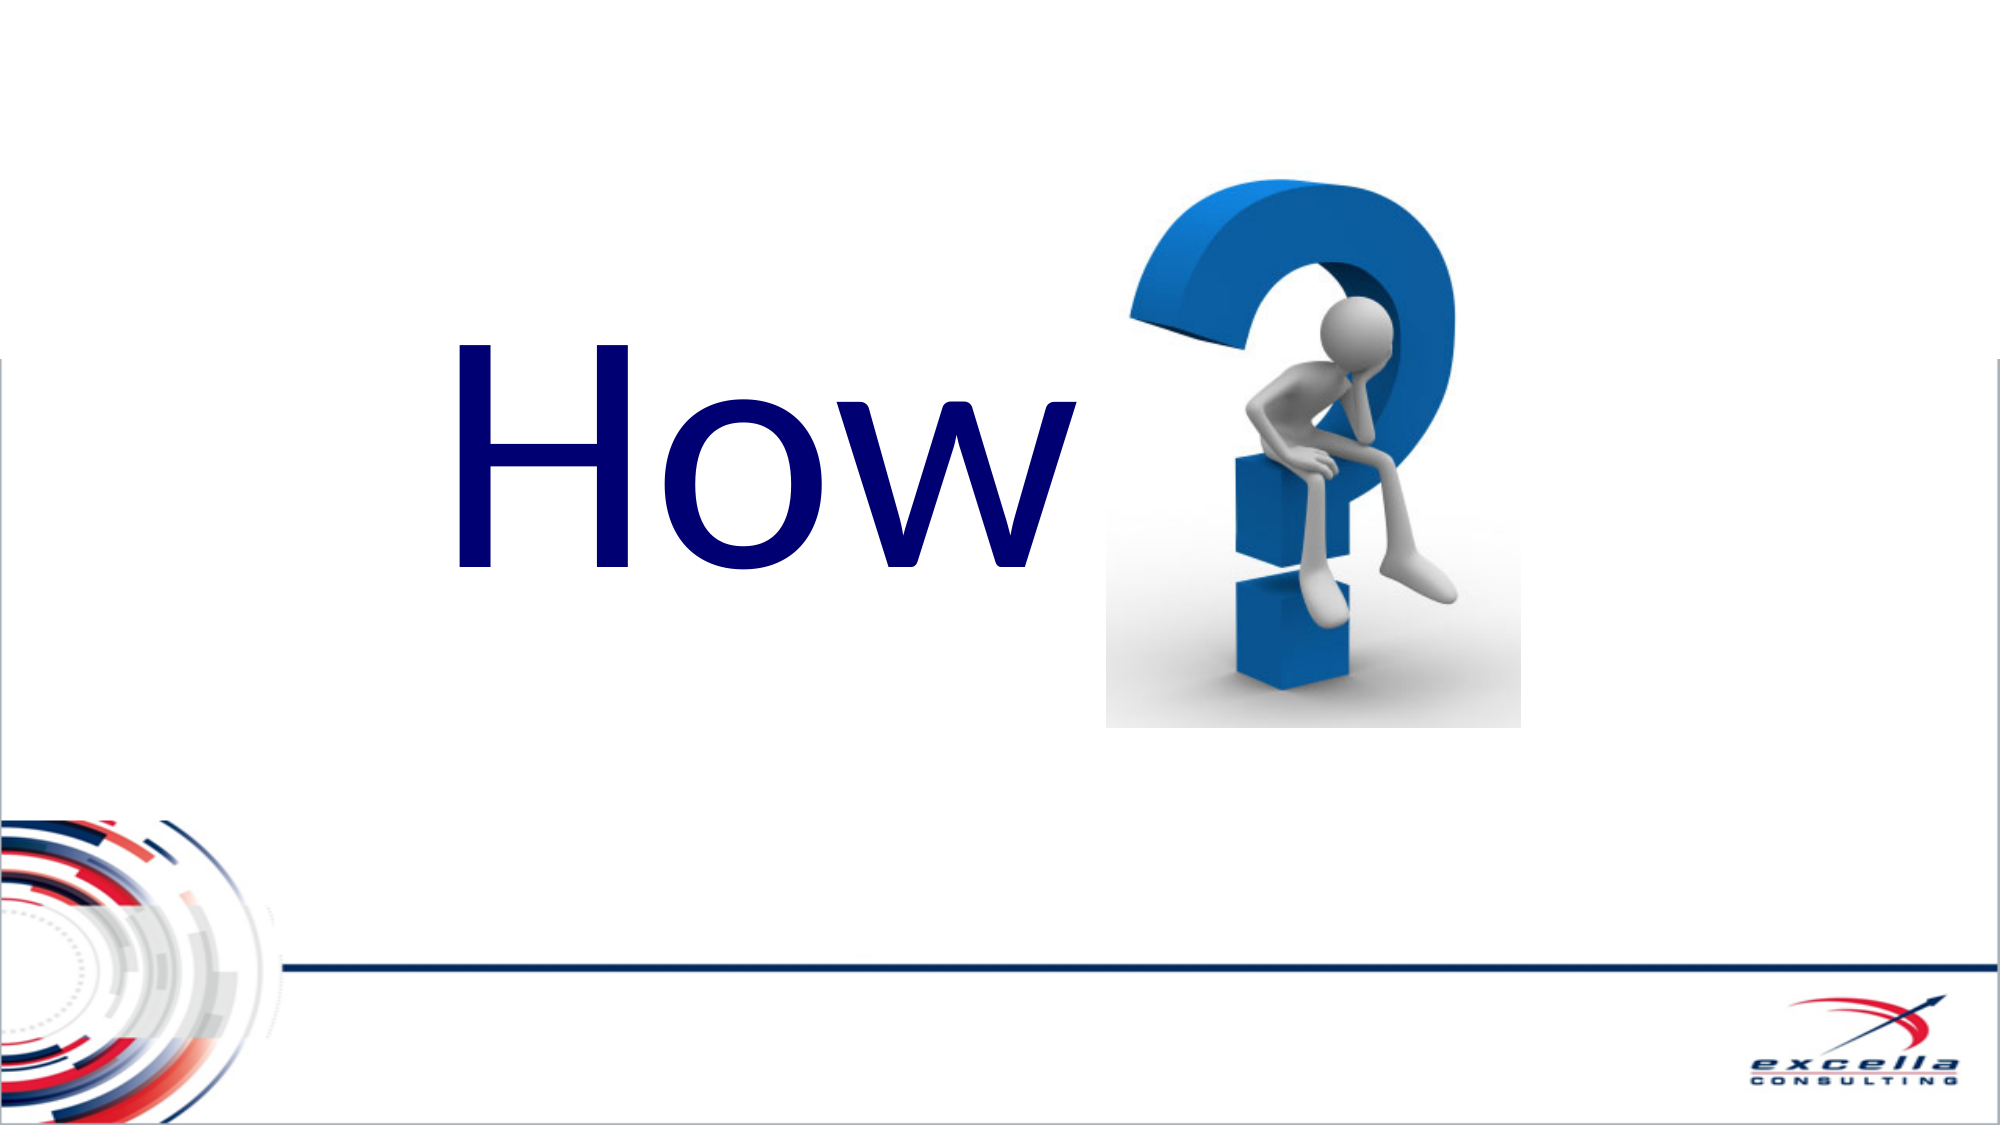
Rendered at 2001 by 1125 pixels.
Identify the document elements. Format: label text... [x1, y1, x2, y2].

title How [273, 214, 1101, 660]
picture [0, 145, 2000, 1125]
